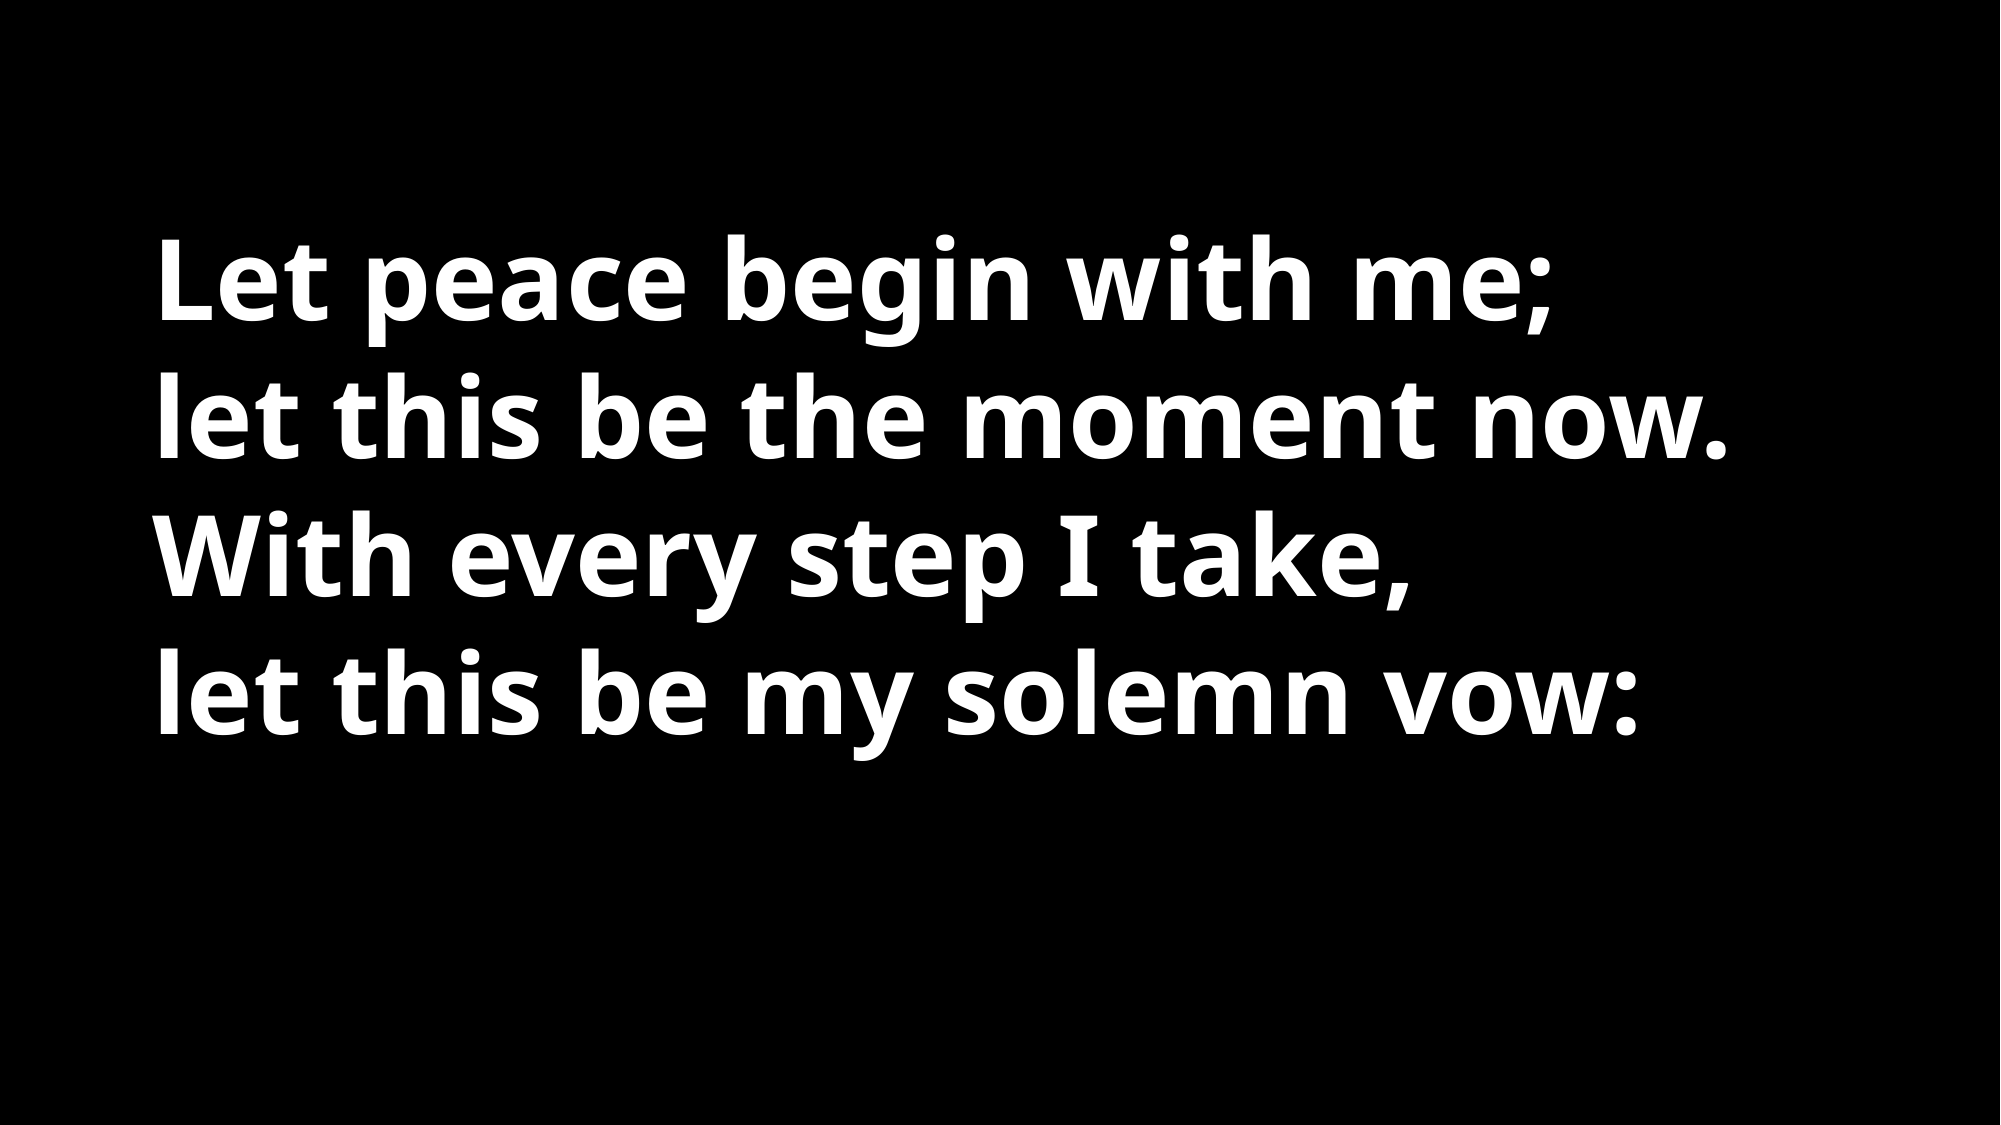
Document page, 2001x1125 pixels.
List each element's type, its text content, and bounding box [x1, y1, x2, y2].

title Let peace begin with me; let this be the moment now. With every step I take, let this be my solemn vow: [137, 109, 1863, 1016]
